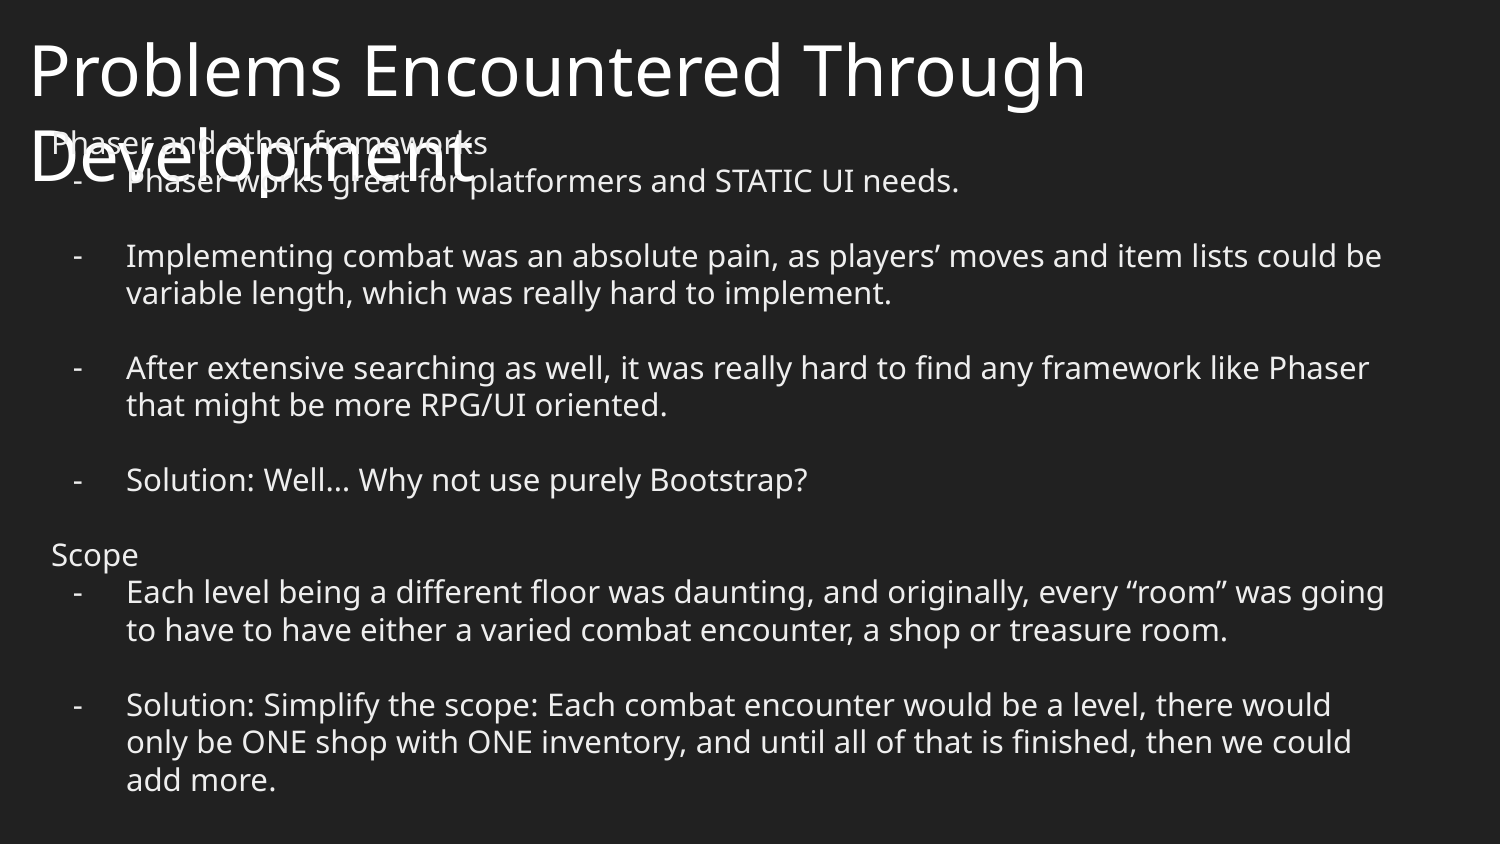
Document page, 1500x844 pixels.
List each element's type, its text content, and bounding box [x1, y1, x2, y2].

title Problems Encountered Through Development [13, 10, 1461, 121]
text_box Phaser and other frameworks Phaser works great for platformers and STATIC UI needs. Implementing combat was an absolute pain, as players’ moves and item lists could be variable length, which was really hard to implement. After extensive searching as well, it was really hard to find any framework like Phaser that might be more RPG/UI oriented. Solution: Well… Why not use purely Bootstrap? Scope Each level being a different floor was daunting, and originally, every “room” was going to have to have either a varied combat encounter, a shop or treasure room. Solution: Simplify the scope: Each combat encounter would be a level, there would only be ONE shop with ONE inventory, and until all of that is finished, then we could add more. [36, 108, 1413, 736]
